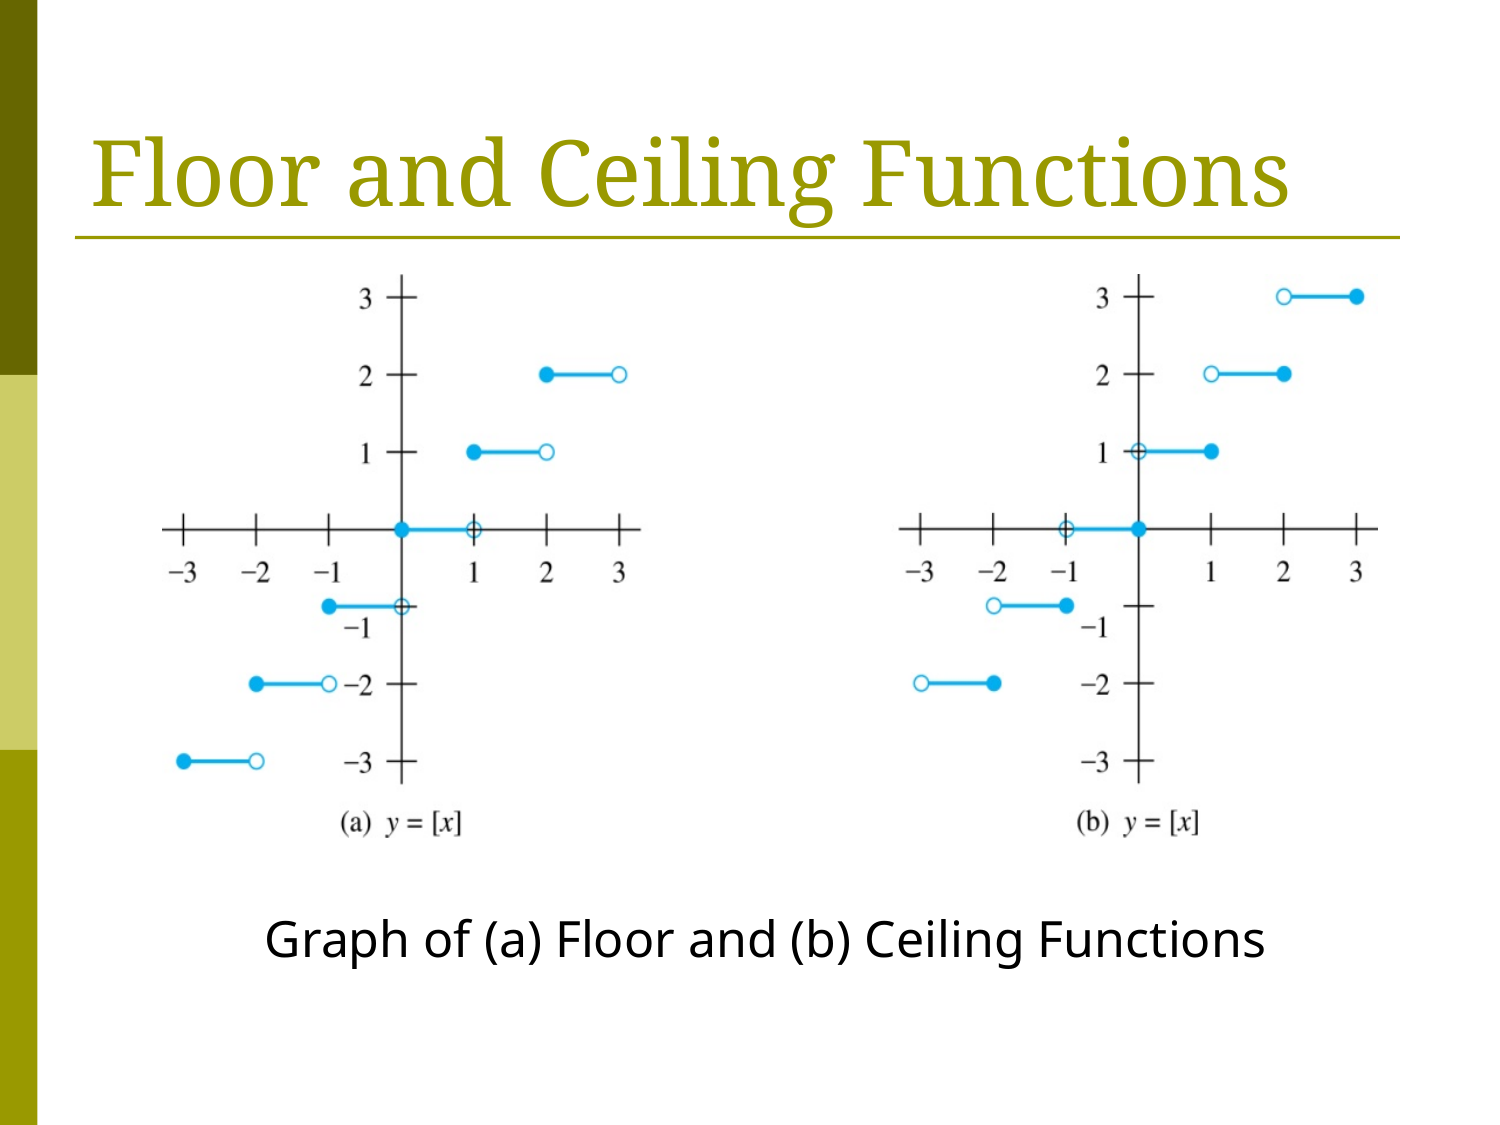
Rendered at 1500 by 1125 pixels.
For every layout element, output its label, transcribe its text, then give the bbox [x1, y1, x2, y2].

picture [162, 274, 1378, 838]
title Floor and Ceiling Functions [75, 45, 1425, 233]
text_box Graph of (a) Floor and (b) Ceiling Functions [249, 899, 1338, 1035]
